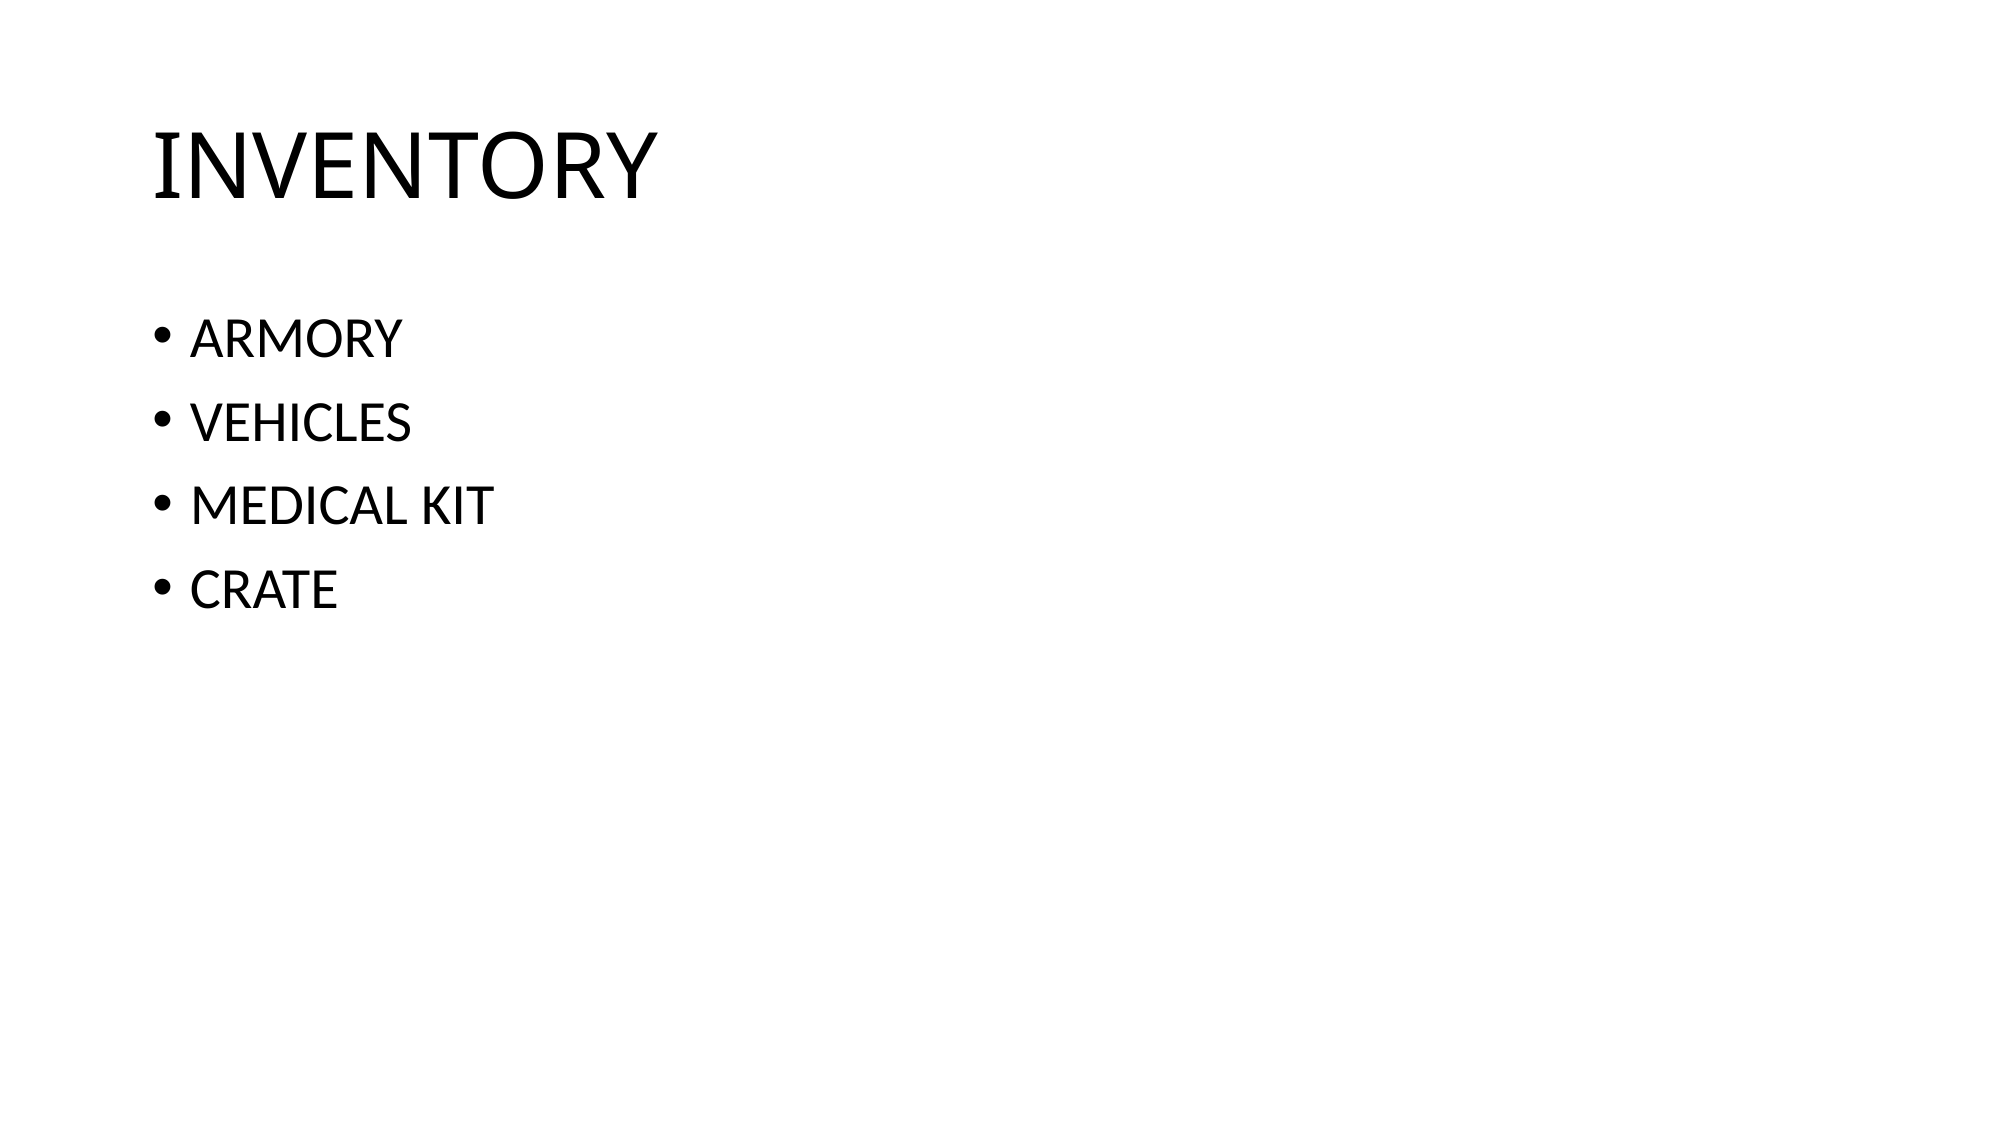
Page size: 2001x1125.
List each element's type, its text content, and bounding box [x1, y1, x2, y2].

title INVENTORY [137, 59, 1863, 278]
list ARMORY VEHICLES MEDICAL KIT CRATE [137, 299, 1863, 1014]
